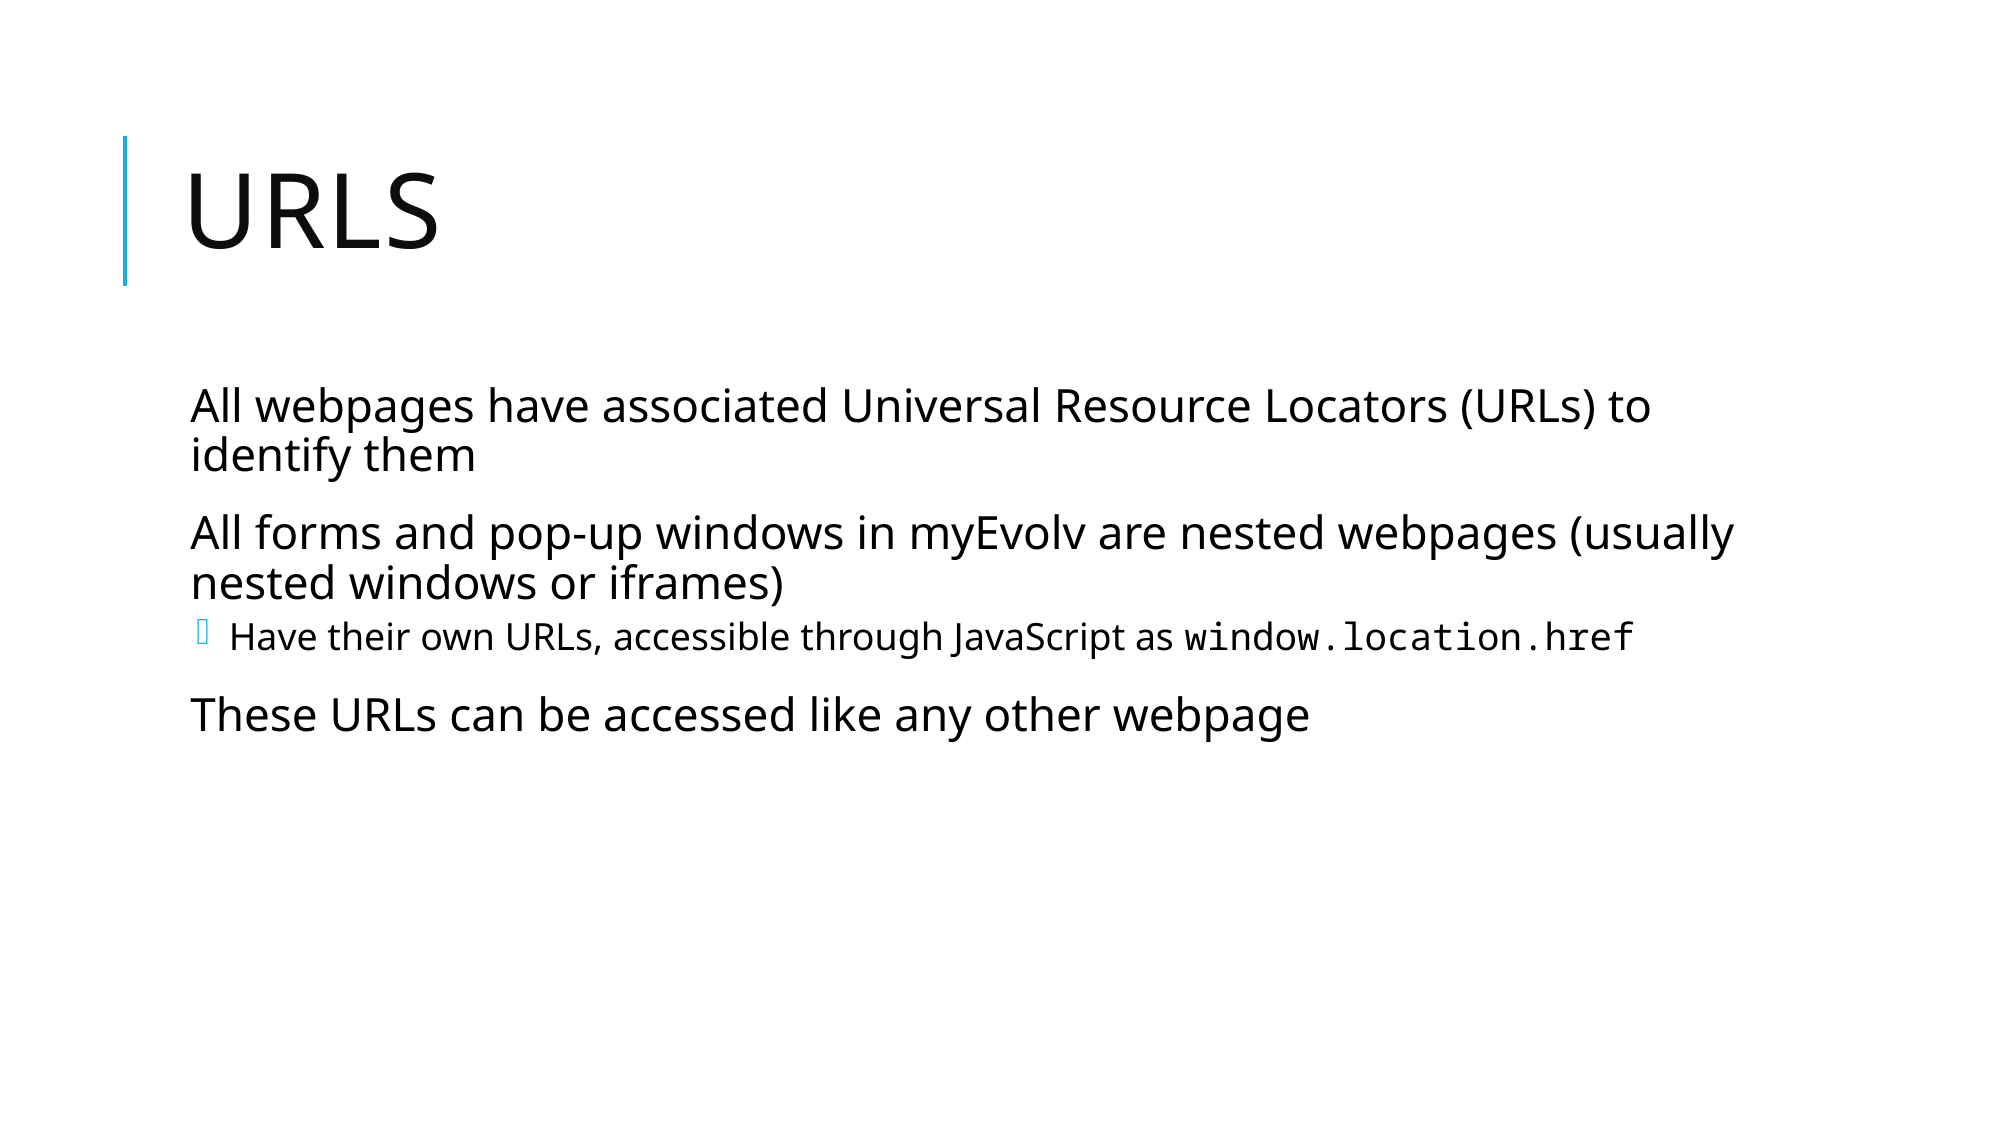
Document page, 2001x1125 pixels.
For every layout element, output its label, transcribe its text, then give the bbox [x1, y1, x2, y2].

title URLs [168, 96, 1763, 342]
list All webpages have associated Universal Resource Locators (URLs) to identify them All forms and pop-up windows in myEvolv are nested webpages (usually nested windows or iframes) Have their own URLs, accessible through JavaScript as window.location.href These URLs can be accessed like any other webpage [168, 375, 1763, 1035]
